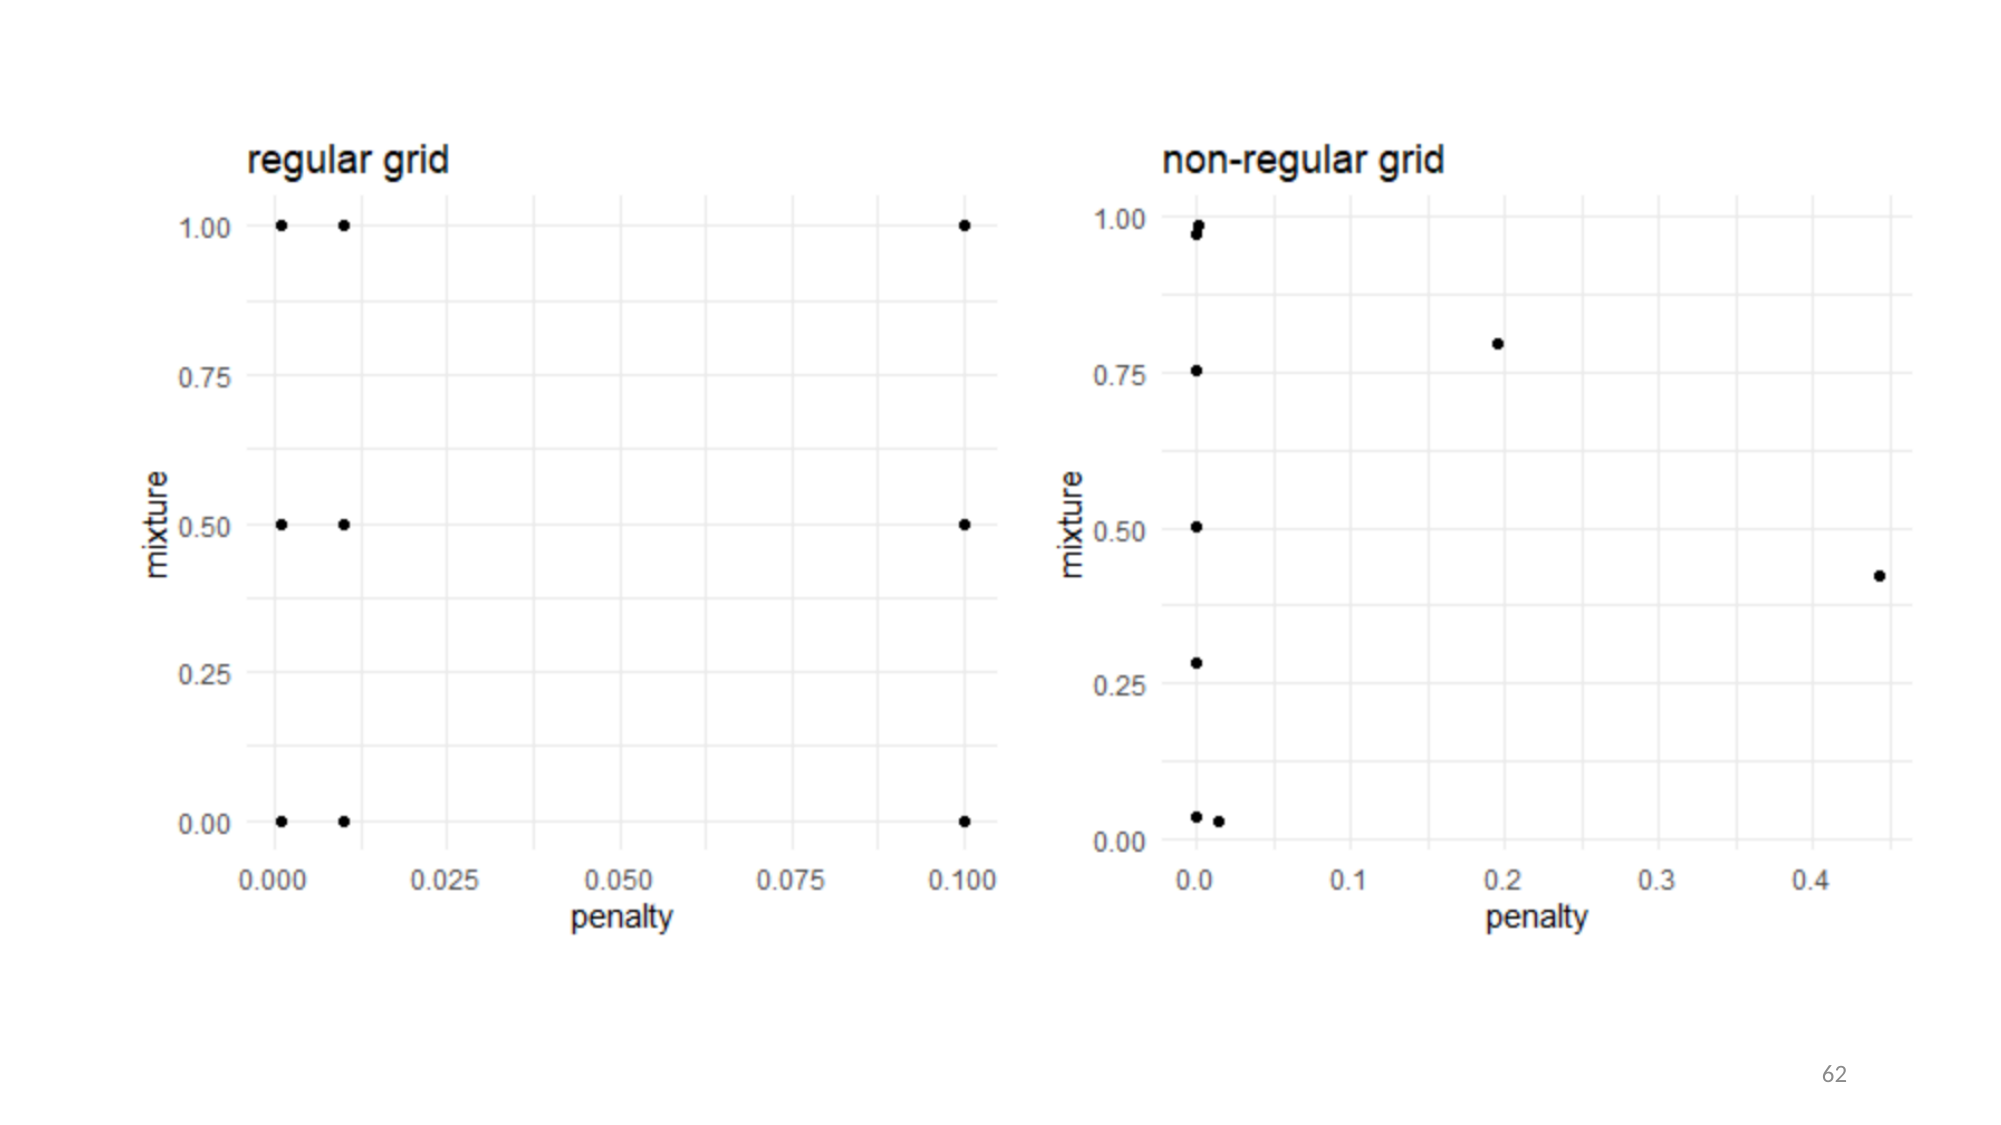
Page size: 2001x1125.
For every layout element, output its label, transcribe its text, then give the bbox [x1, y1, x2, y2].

picture [1037, 124, 1930, 950]
picture [122, 124, 1015, 950]
slide_number 62 [1412, 1042, 1863, 1103]
